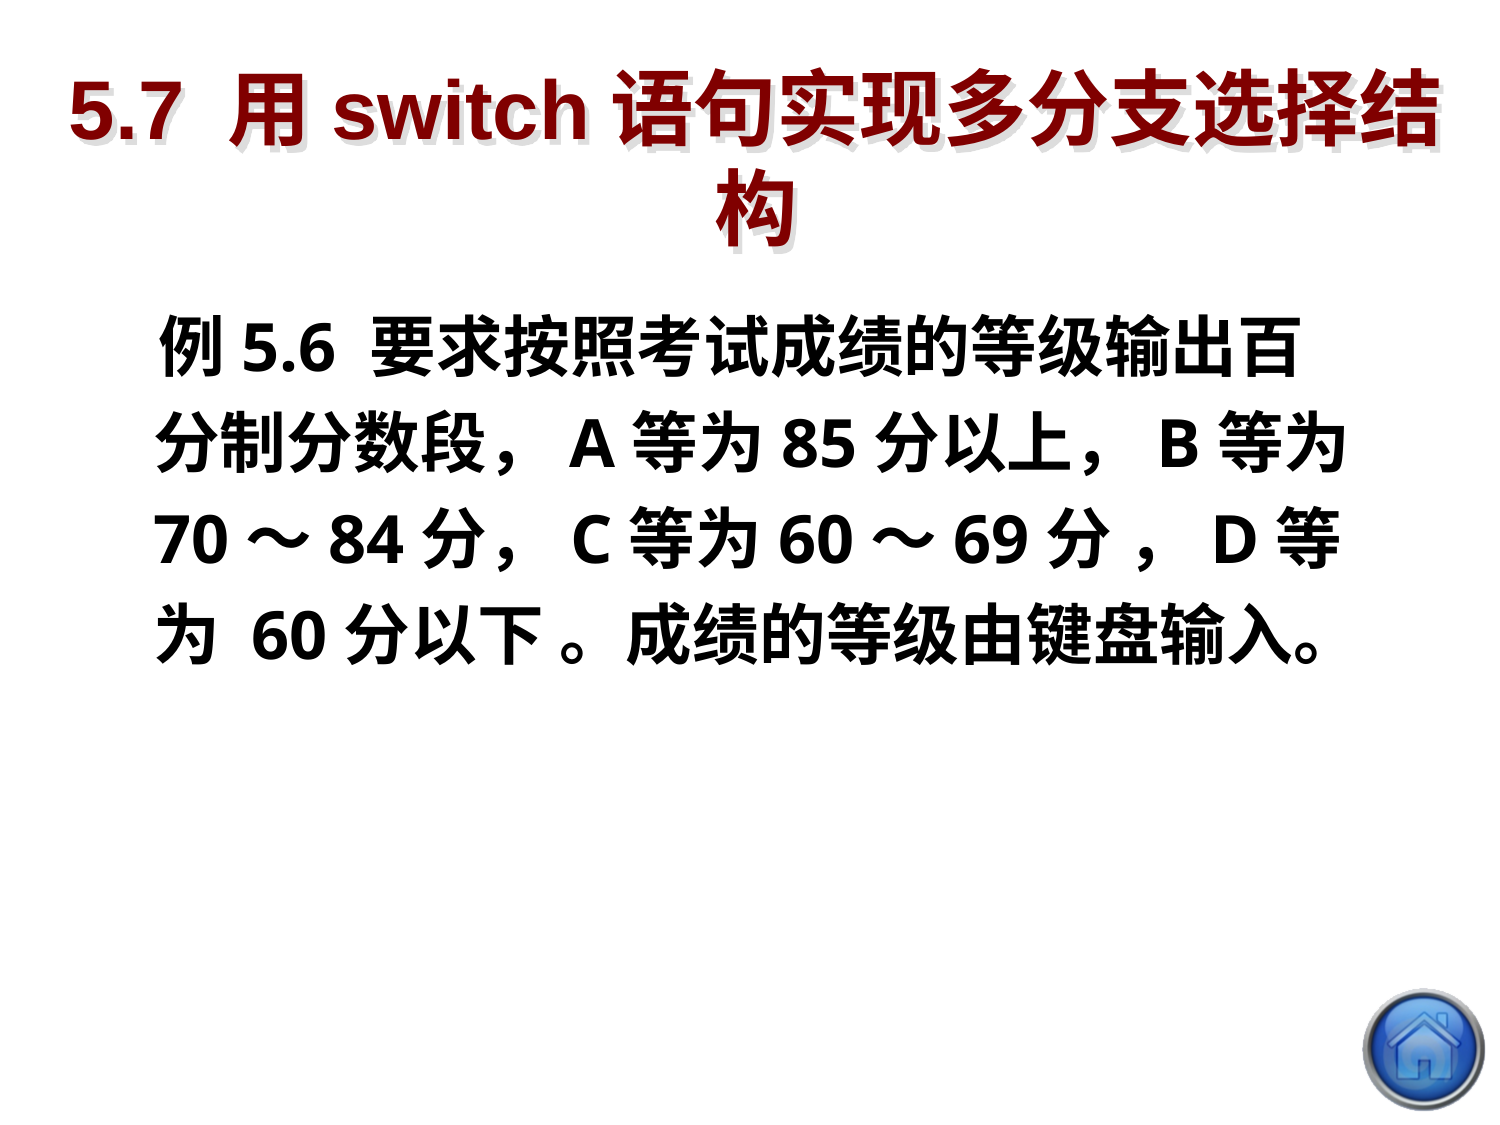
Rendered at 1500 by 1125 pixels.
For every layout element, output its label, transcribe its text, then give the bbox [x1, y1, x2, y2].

list 例5.6 要求按照考试成绩的等级输出百分制分数段，A等为85分以上，B等为70～84分，C等为60～69分 ，D等为 60分以下 。成绩的等级由键盘输入。 [81, 281, 1384, 751]
picture [1347, 973, 1500, 1125]
title 5.7 用switch语句实现多分支选择结构 [34, 48, 1477, 265]
